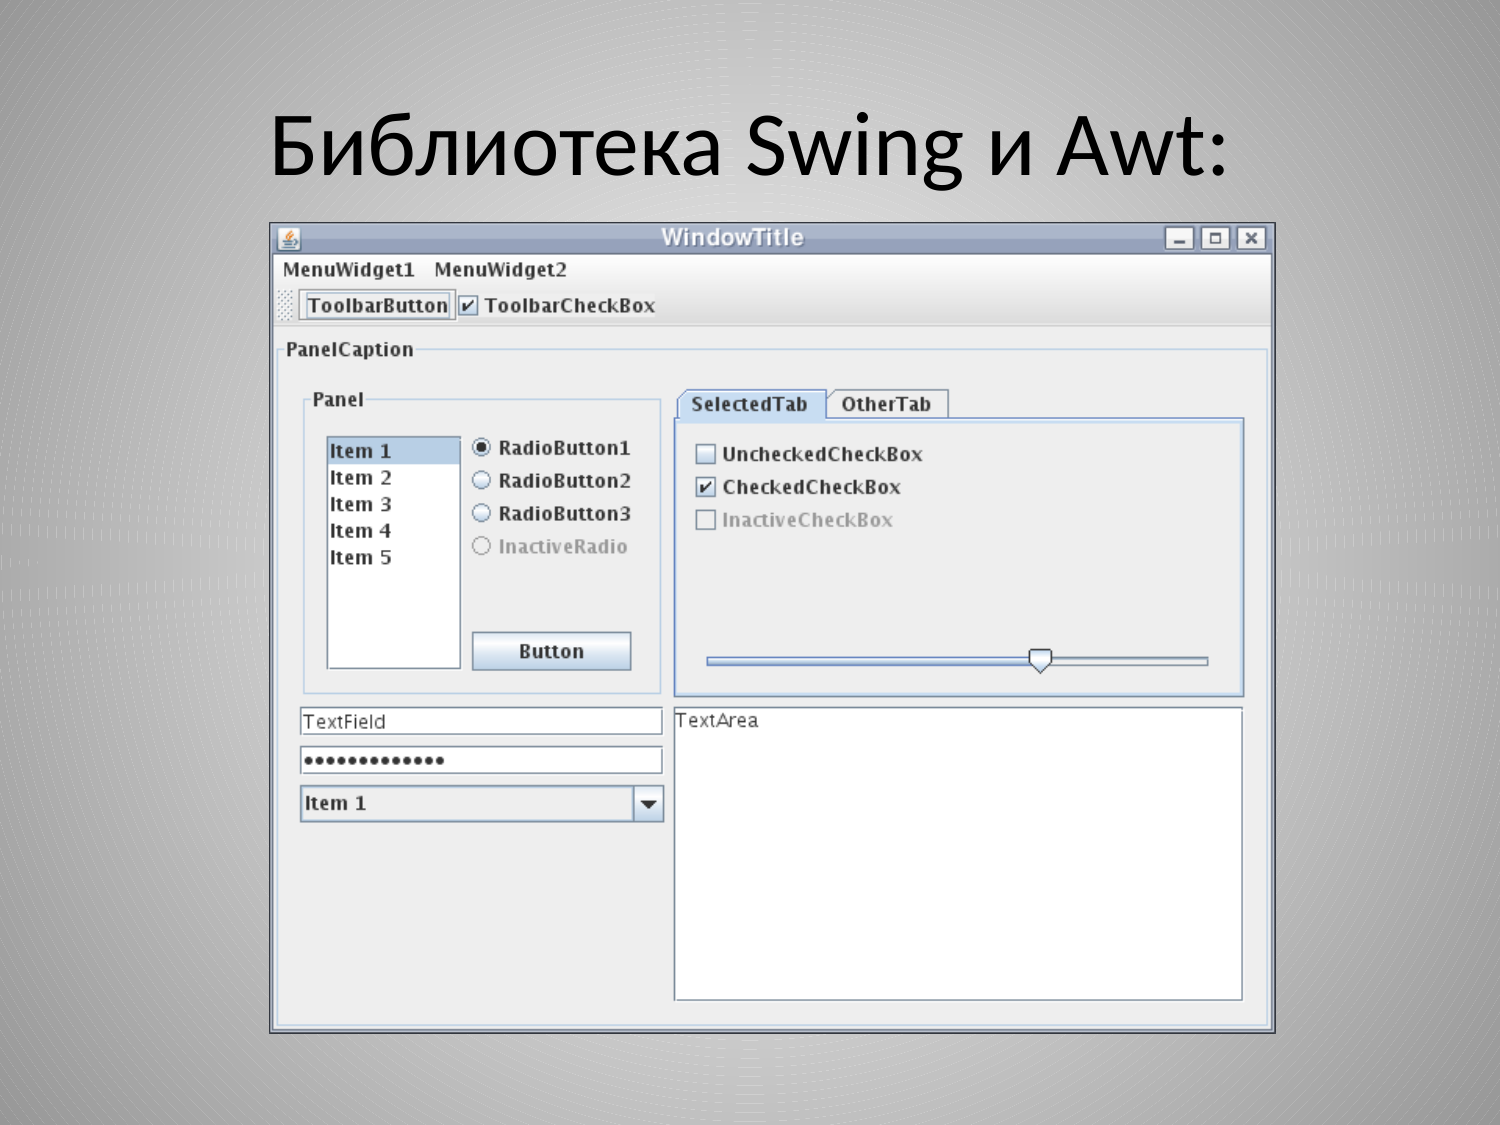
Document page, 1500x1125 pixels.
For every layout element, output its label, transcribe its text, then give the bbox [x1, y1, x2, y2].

title Библиотека Swing и Awt: [75, 45, 1425, 233]
picture [269, 222, 1277, 1034]
